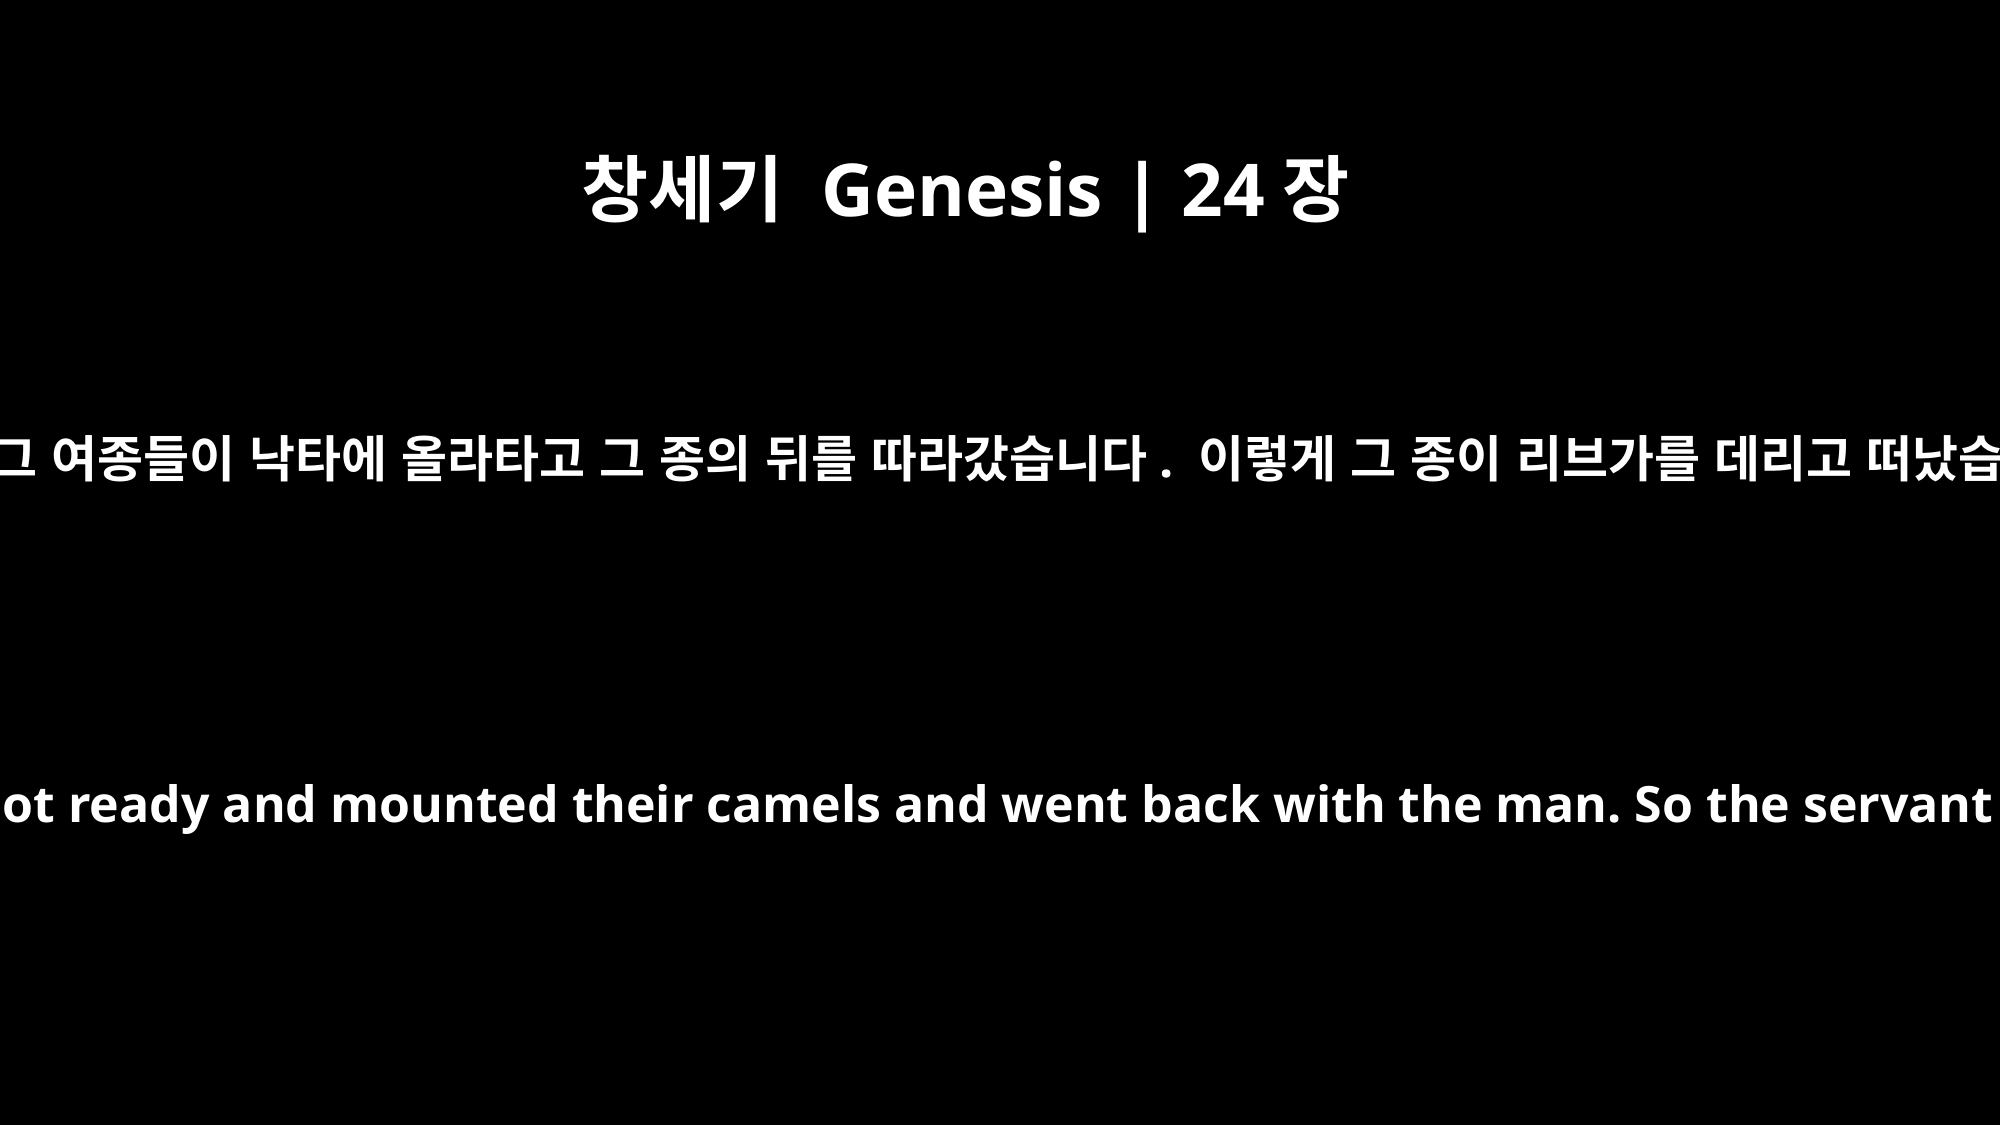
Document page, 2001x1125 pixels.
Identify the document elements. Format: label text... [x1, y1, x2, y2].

text_box 61 리브가와 그 여종들이 낙타에 올라타고 그 종의 뒤를 따라갔습니다. 이렇게 그 종이 리브가를 데리고 떠났습니다. [0, 359, 2000, 495]
text_box 창세기 Genesis | 24장 [566, 136, 1365, 239]
text_box Then Rebekah and her maids got ready and mounted their camels and went back with the man. So the servant took Rebekah and left. [0, 764, 2000, 840]
